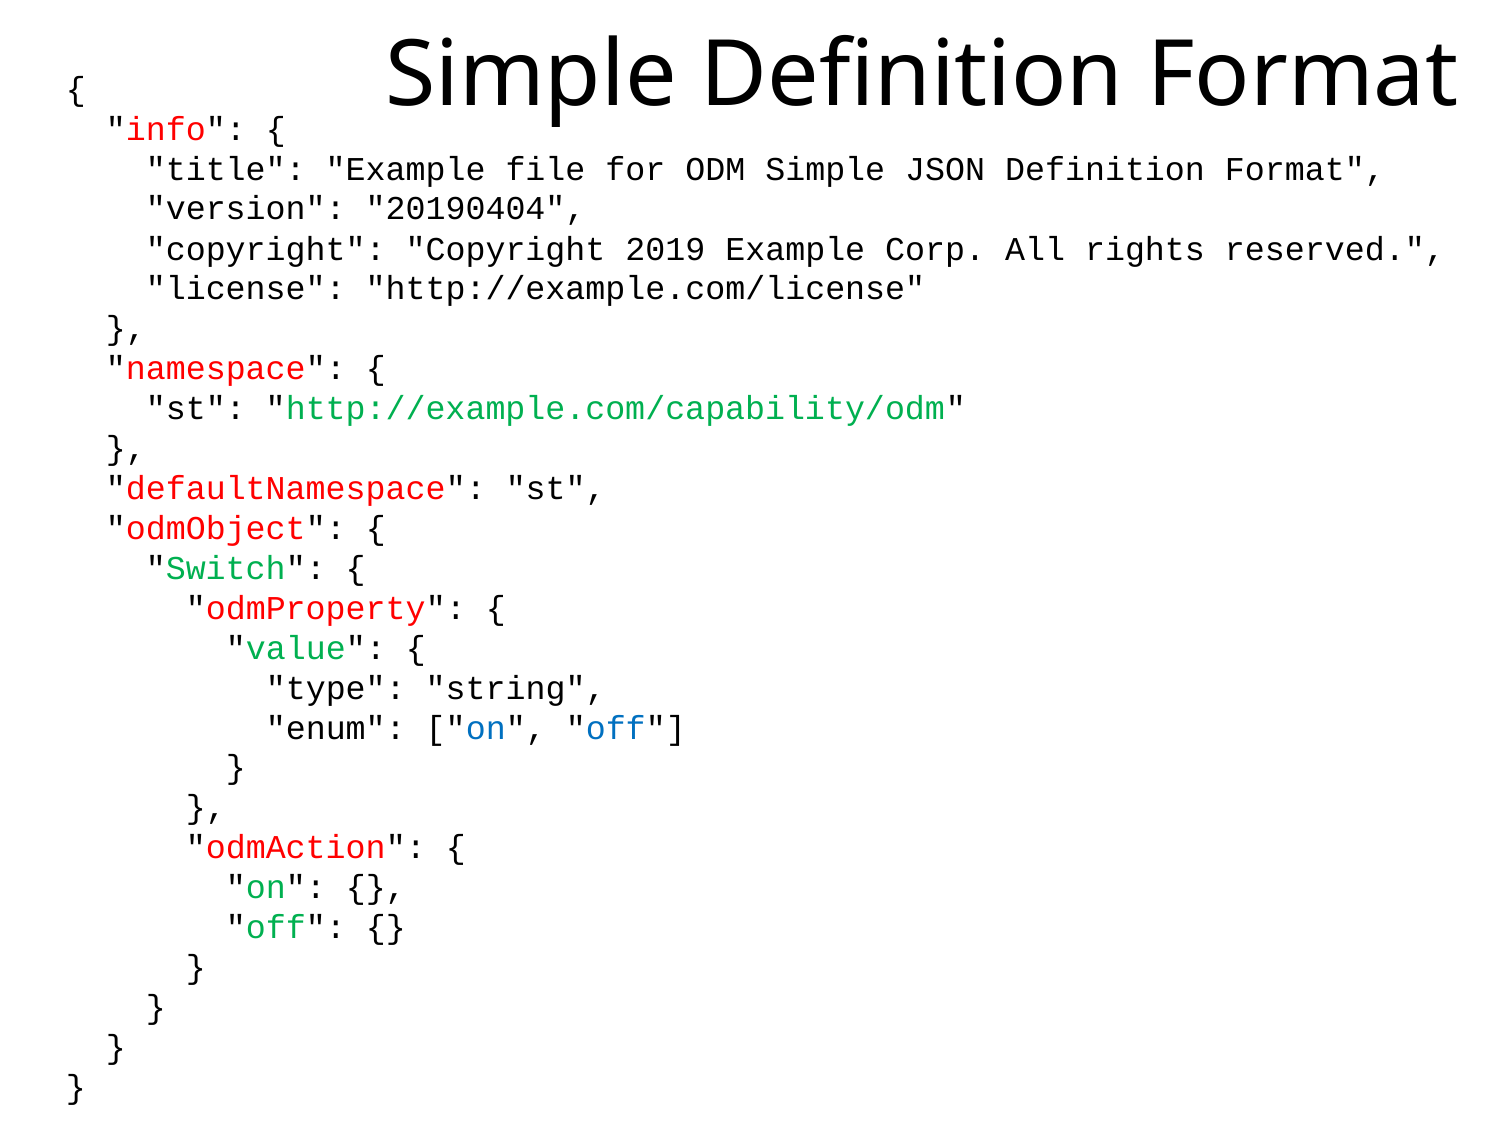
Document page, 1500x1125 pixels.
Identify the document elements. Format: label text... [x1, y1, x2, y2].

text_box { "info": { "title": "Example file for ODM Simple JSON Definition Format", "version": "20190404", "copyright": "Copyright 2019 Example Corp. All rights reserved.", "license": "http://example.com/license" }, "namespace": { "st": "http://example.com/capability/odm" }, "defaultNamespace": "st", "odmObject": { "Switch": { "odmProperty": { "value": { "type": "string", "enum": ["on", "off"] } }, "odmAction": { "on": {}, "off": {} } } } } [51, 59, 1500, 1113]
title Simple Definition Format [303, 0, 1475, 59]
